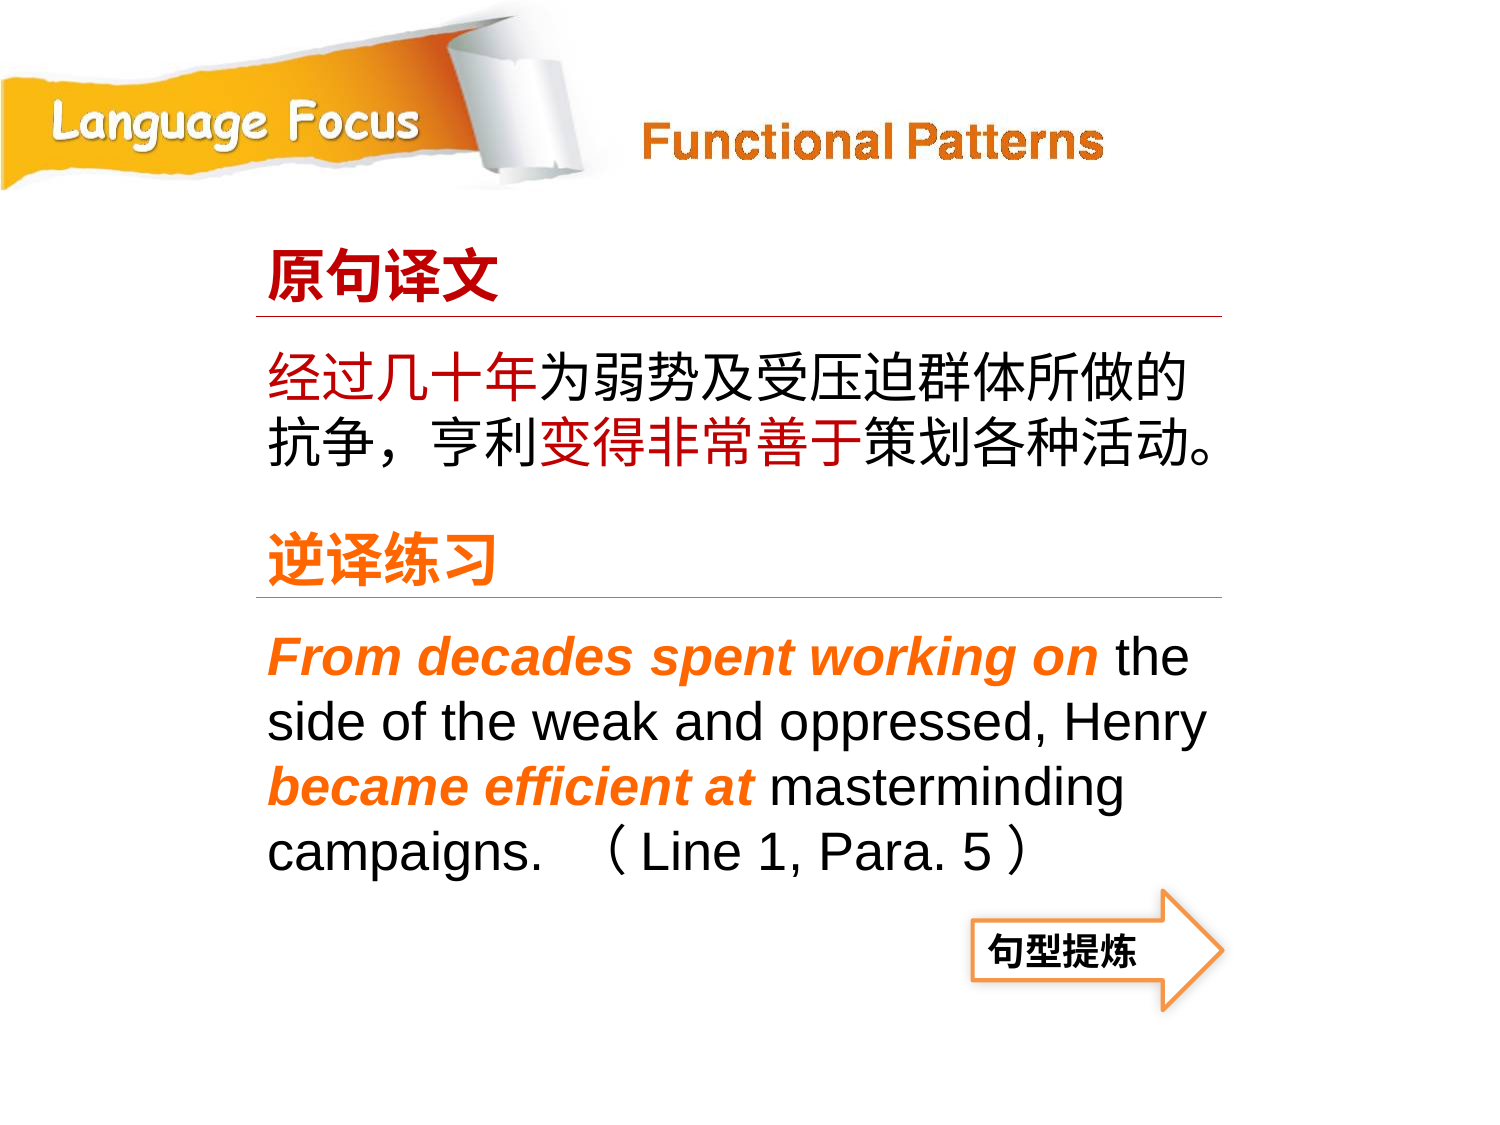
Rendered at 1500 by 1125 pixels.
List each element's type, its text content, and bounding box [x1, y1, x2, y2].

text_box From decades spent working on the side of the weak and oppressed, Henry became efficient at masterminding campaigns. （Line 1, Para. 5） [252, 614, 1251, 975]
text_box 句型提炼 [970, 888, 1225, 1013]
picture [0, 0, 1187, 192]
text_box 逆译练习 [252, 515, 560, 601]
text_box 原句译文 [252, 231, 573, 317]
text_box 经过几十年为弱势及受压迫群体所做的抗争，亨利变得非常善于策划各种活动。 [252, 335, 1233, 481]
